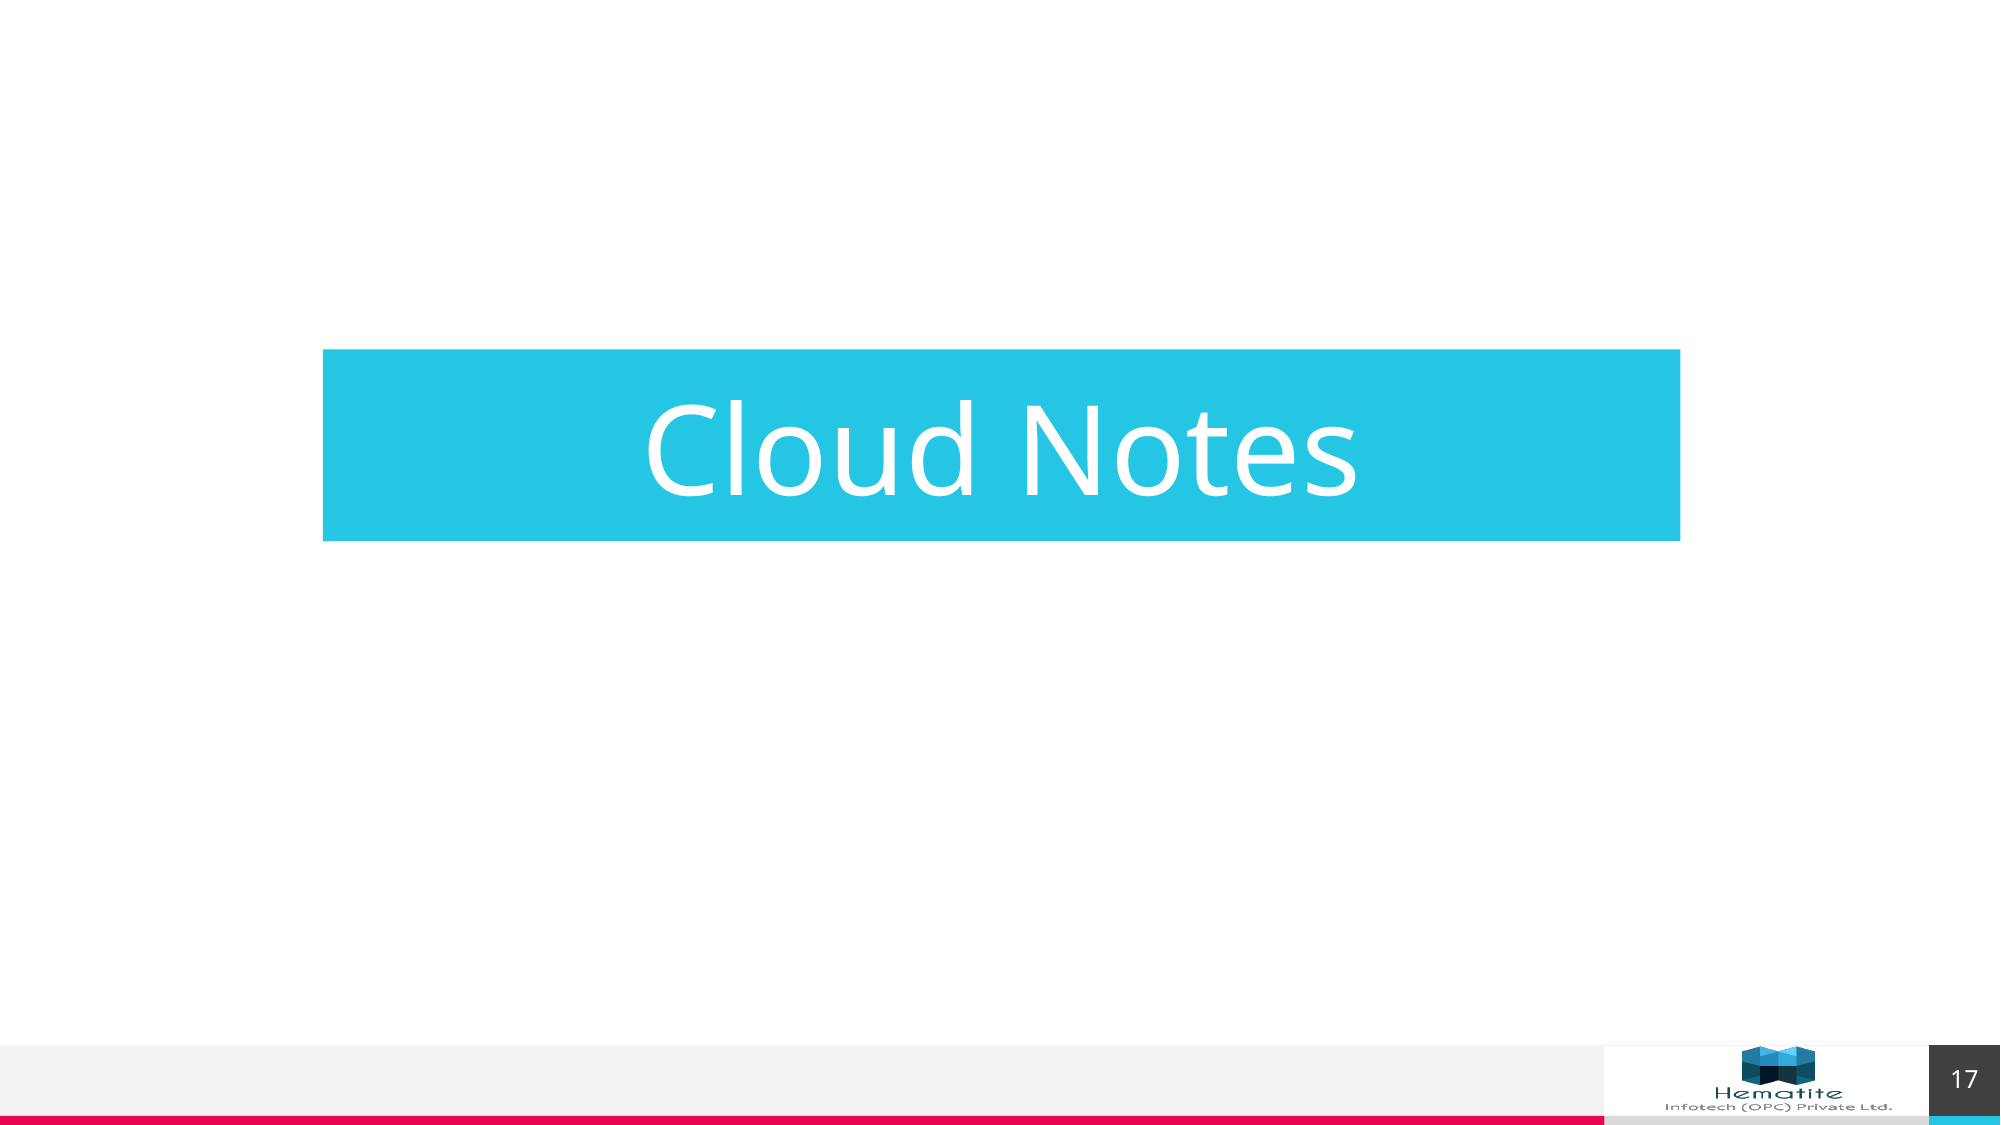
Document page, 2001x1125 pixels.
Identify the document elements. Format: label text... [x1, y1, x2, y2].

picture [1645, 1043, 1907, 1115]
text_box Cloud Notes [322, 348, 1681, 542]
slide_number 17 [1929, 1045, 2000, 1116]
